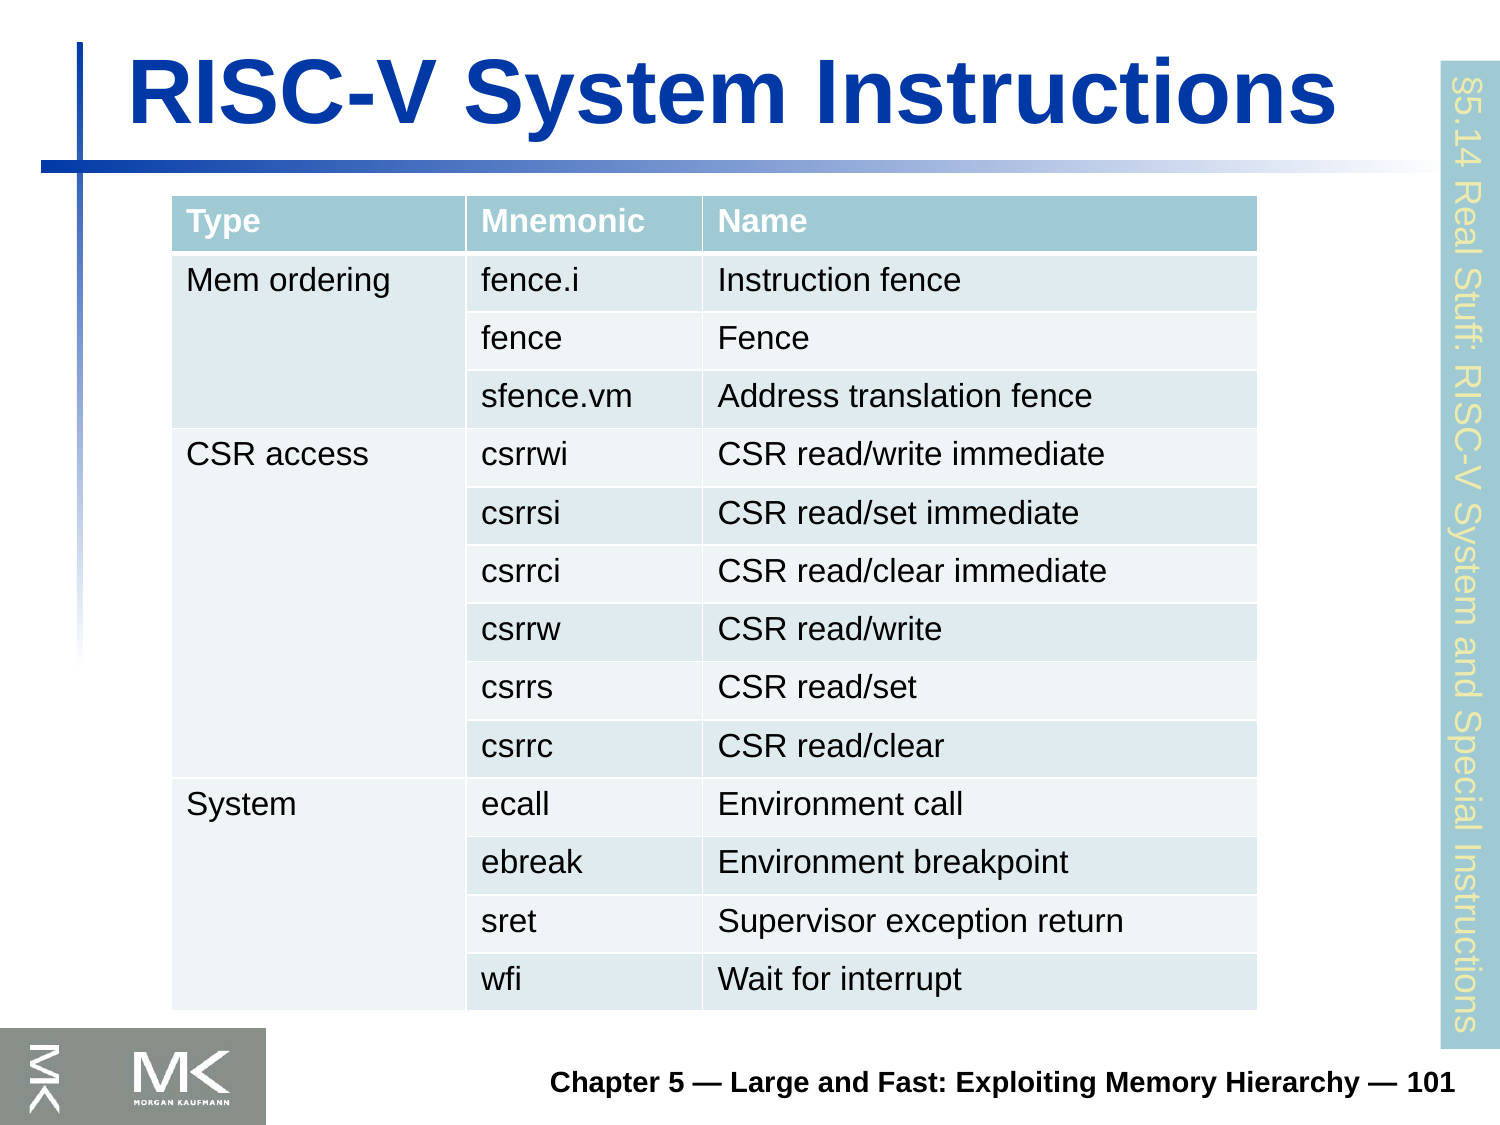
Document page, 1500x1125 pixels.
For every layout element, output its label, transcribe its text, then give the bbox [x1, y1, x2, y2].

table_cell sret [467, 896, 702, 952]
table_cell Fence [703, 313, 1257, 369]
table_cell csrrci [467, 546, 702, 602]
table_cell ebreak [467, 837, 702, 894]
table_cell csrrwi [467, 429, 702, 486]
table_cell Address translation fence [703, 371, 1257, 428]
table_cell csrrw [467, 604, 702, 661]
table_cell CSR read/write [703, 604, 1257, 661]
table_cell csrrsi [467, 488, 702, 544]
table_cell CSR read/write immediate [703, 429, 1257, 486]
table_cell Mem ordering [172, 256, 465, 428]
table_header Type [172, 196, 465, 251]
table_header Name [703, 196, 1257, 251]
table_cell csrrs [467, 662, 702, 719]
table_cell CSR read/set [703, 662, 1257, 719]
table_cell wfi [467, 954, 702, 1010]
table_cell CSR read/clear immediate [703, 546, 1257, 602]
table_cell CSR read/set immediate [703, 488, 1257, 544]
table_cell sfence.vm [467, 371, 702, 428]
table_cell csrrc [467, 721, 702, 777]
table_cell CSR access [172, 429, 465, 777]
table_cell Environment call [703, 779, 1257, 836]
footer Chapter 5 — Large and Fast: Exploiting Memory Hierarchy — 101 [277, 1046, 1471, 1106]
picture [0, 1028, 266, 1125]
table_cell fence [467, 313, 702, 369]
table_cell Environment breakpoint [703, 837, 1257, 894]
table_header Mnemonic [467, 196, 702, 251]
table_cell CSR read/clear [703, 721, 1257, 777]
table_cell ecall [467, 779, 702, 836]
table_cell System [172, 779, 465, 1010]
table_cell Instruction fence [703, 256, 1257, 311]
table_cell fence.i [467, 256, 702, 311]
table_cell Supervisor exception return [703, 896, 1257, 952]
table_cell Wait for interrupt [703, 954, 1257, 1010]
text_box §5.14 Real Stuff: RISC-V System and Special Instructions [1440, 60, 1500, 1050]
title RISC-V System Instructions [112, 23, 1468, 149]
